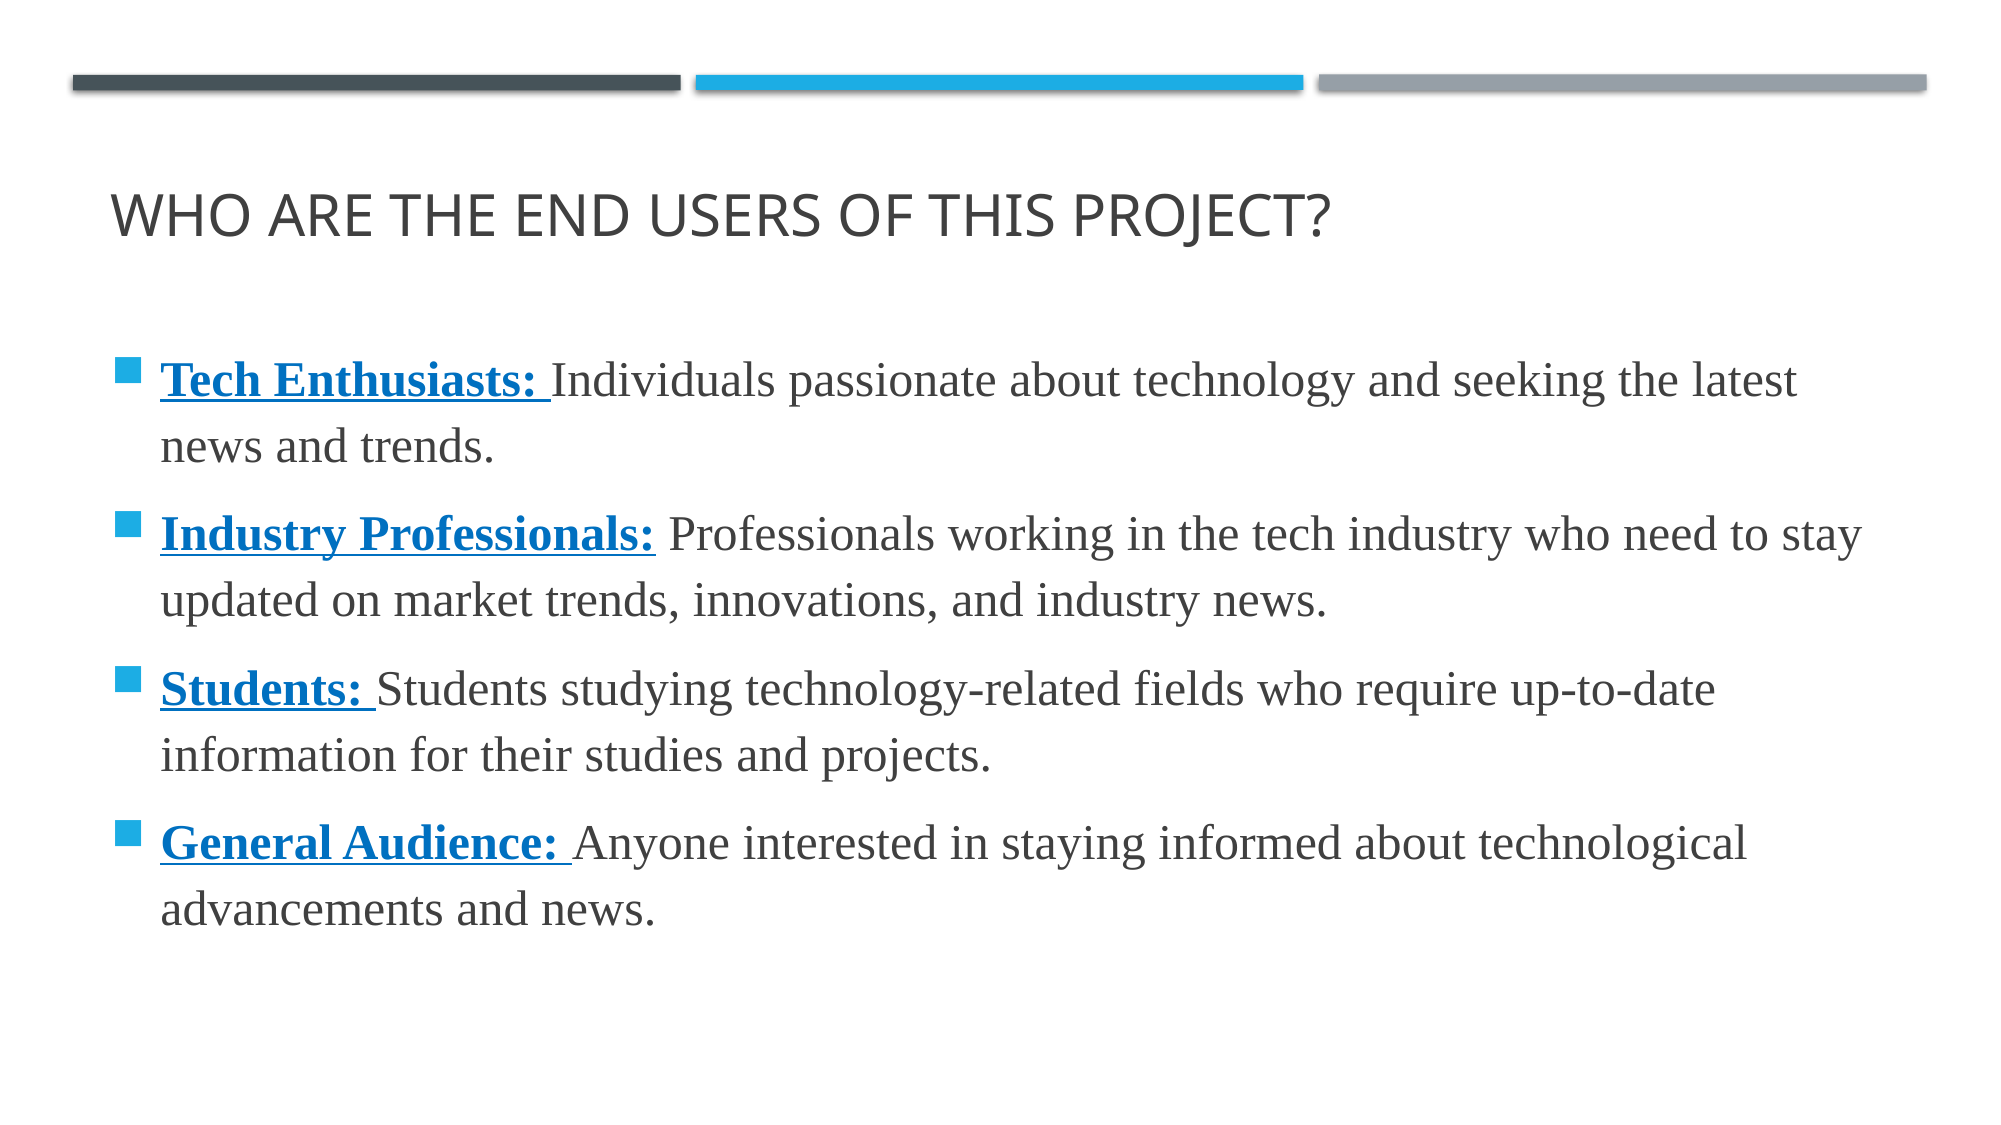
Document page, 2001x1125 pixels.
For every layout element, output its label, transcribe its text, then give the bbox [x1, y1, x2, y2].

list Tech Enthusiasts: Individuals passionate about technology and seeking the latest news and trends. Industry Professionals: Professionals working in the tech industry who need to stay updated on market trends, innovations, and industry news. Students: Students studying technology-related fields who require up-to-date information for their studies and projects. General Audience: Anyone interested in staying informed about technological advancements and news. [95, 383, 1905, 981]
title WHO ARE THE END USERS of this project? [95, 115, 1905, 311]
